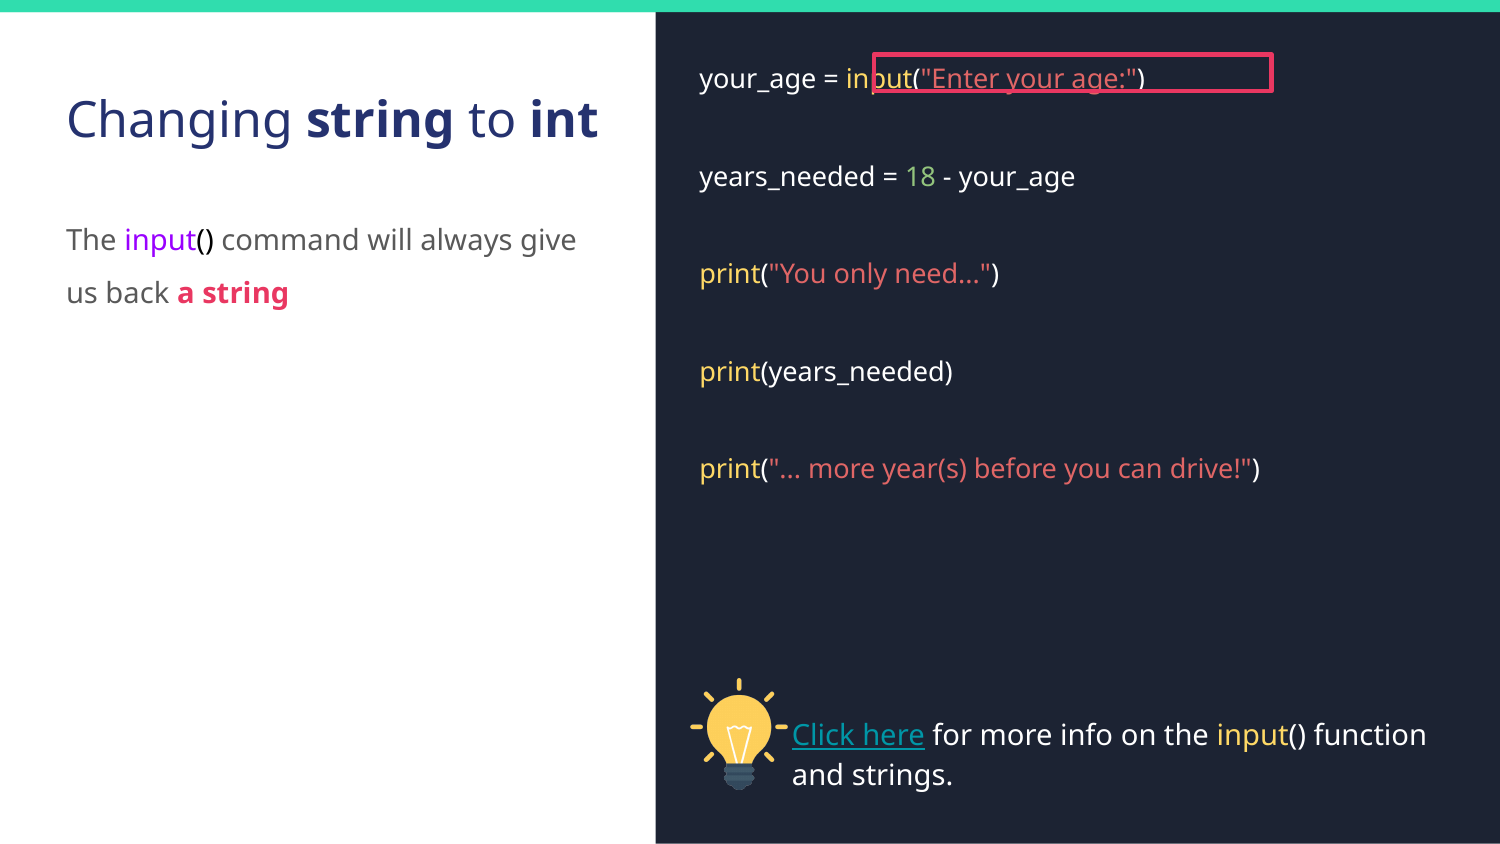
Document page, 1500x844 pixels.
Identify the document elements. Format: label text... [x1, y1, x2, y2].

text_box your_age = input("Enter your age:") years_needed = 18 - your_age print("You only need...") print(years_needed) print("... more year(s) before you can drive!") [684, 30, 1500, 812]
text_box Click here for more info on the input() function and strings. [776, 701, 1473, 807]
list The input() command will always give us back a string [51, 189, 609, 750]
text_box [0, 0, 1500, 13]
text_box [655, 167, 1500, 844]
picture [683, 678, 796, 790]
text_box [874, 54, 1272, 92]
title Changing string to int [51, 72, 801, 167]
text_box [655, 13, 1500, 72]
